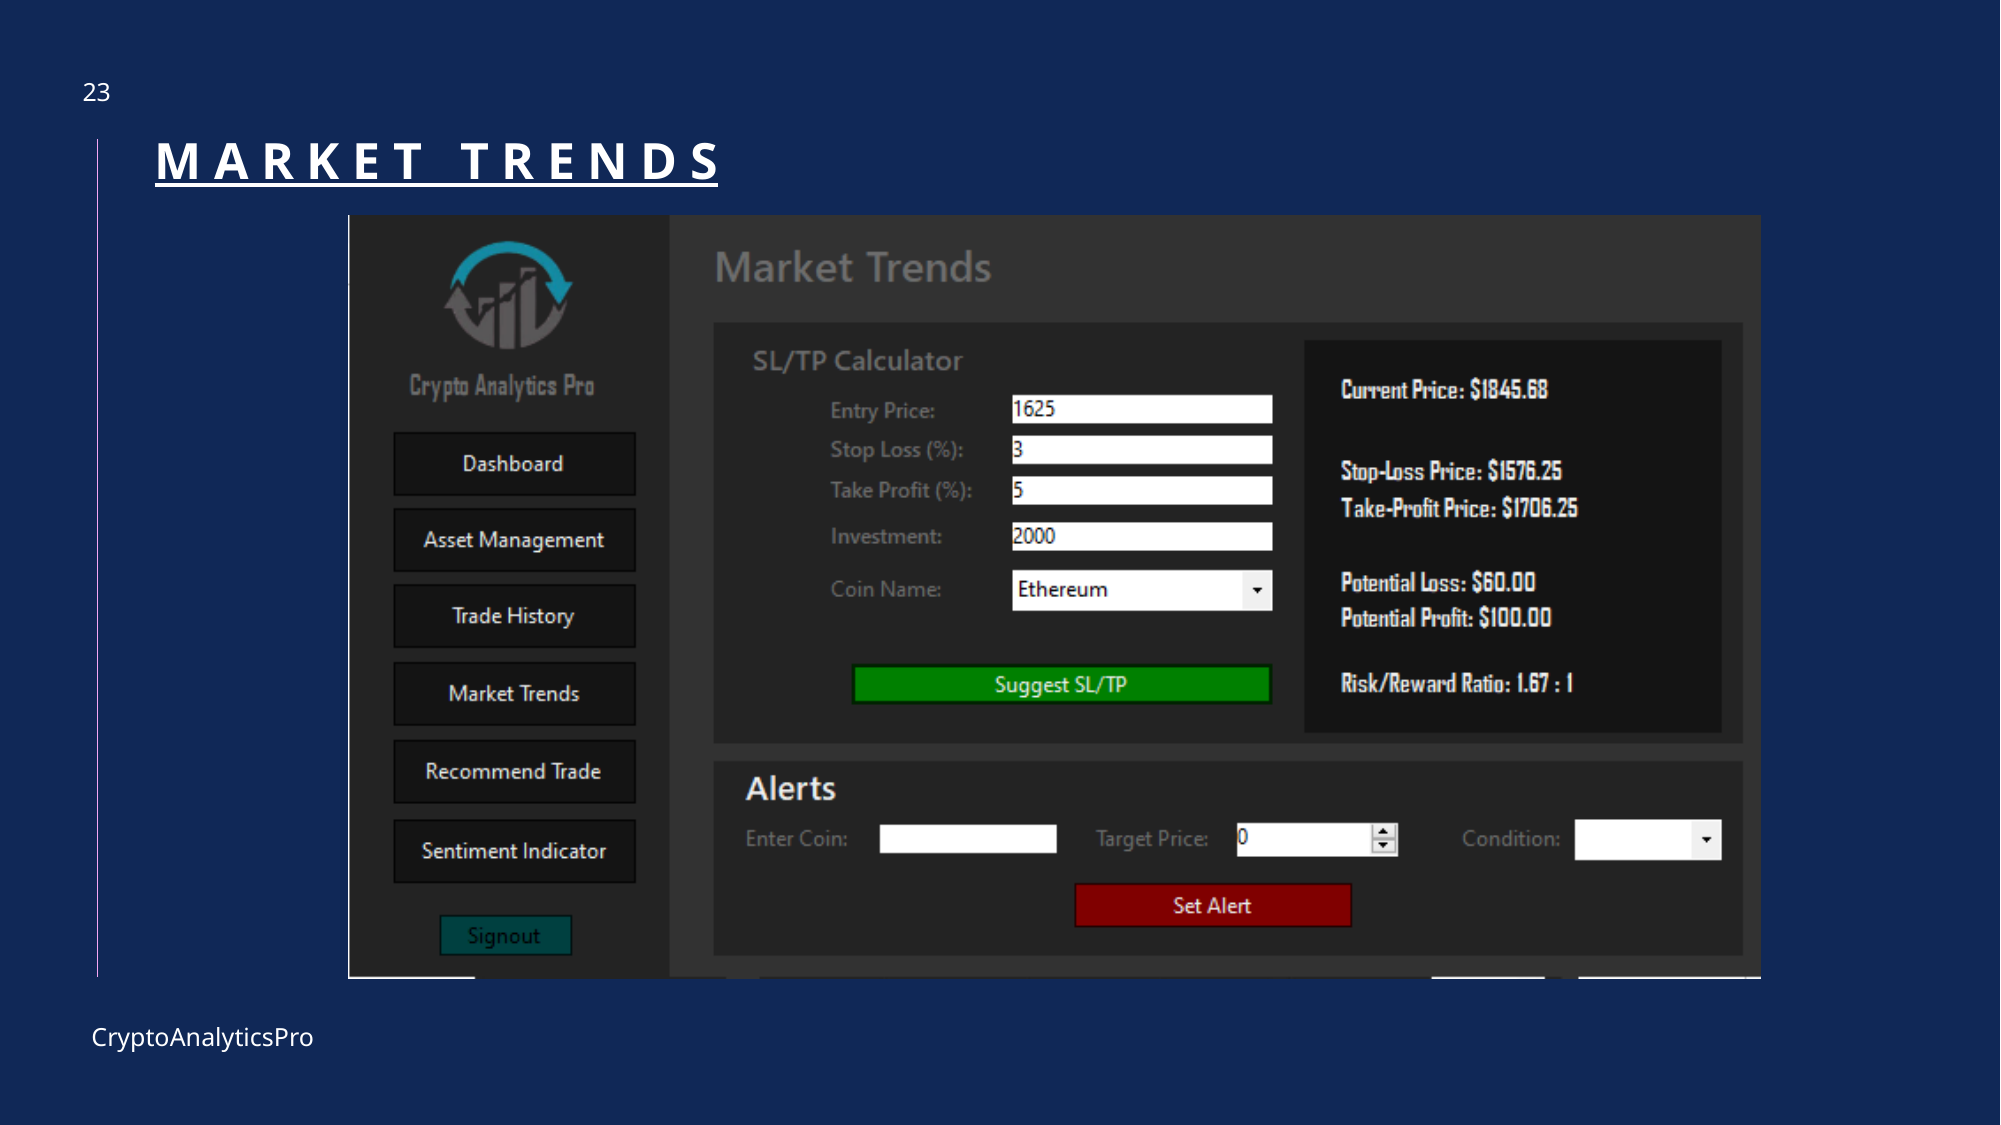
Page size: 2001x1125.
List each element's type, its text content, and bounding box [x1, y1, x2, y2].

picture [348, 215, 1761, 979]
footer CryptoAnalyticsPro [76, 1015, 459, 1061]
title Market trends [139, 93, 765, 234]
slide_number 23 [53, 67, 140, 119]
